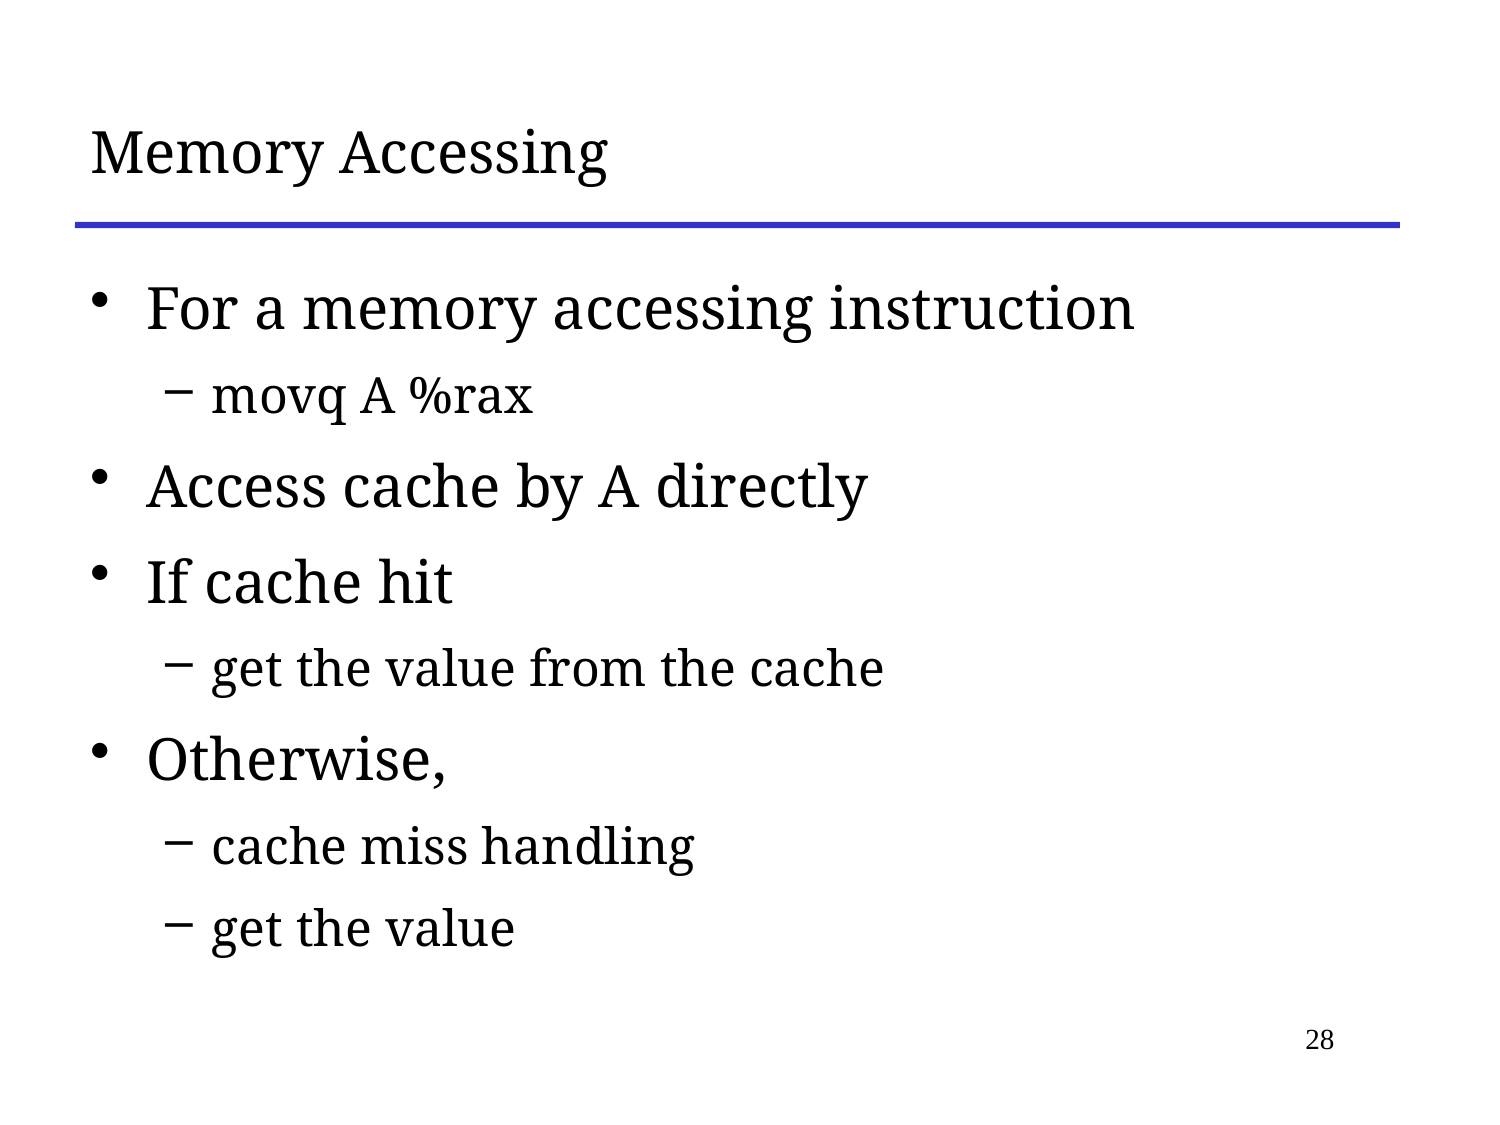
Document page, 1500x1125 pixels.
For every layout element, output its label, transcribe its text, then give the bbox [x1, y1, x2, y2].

title Memory Accessing [75, 75, 1400, 225]
slide_number 28 [1137, 1012, 1351, 1088]
list For a memory accessing instruction movq A %rax Access cache by A directly If cache hit get the value from the cache Otherwise, cache miss handling get the value [75, 249, 1438, 975]
